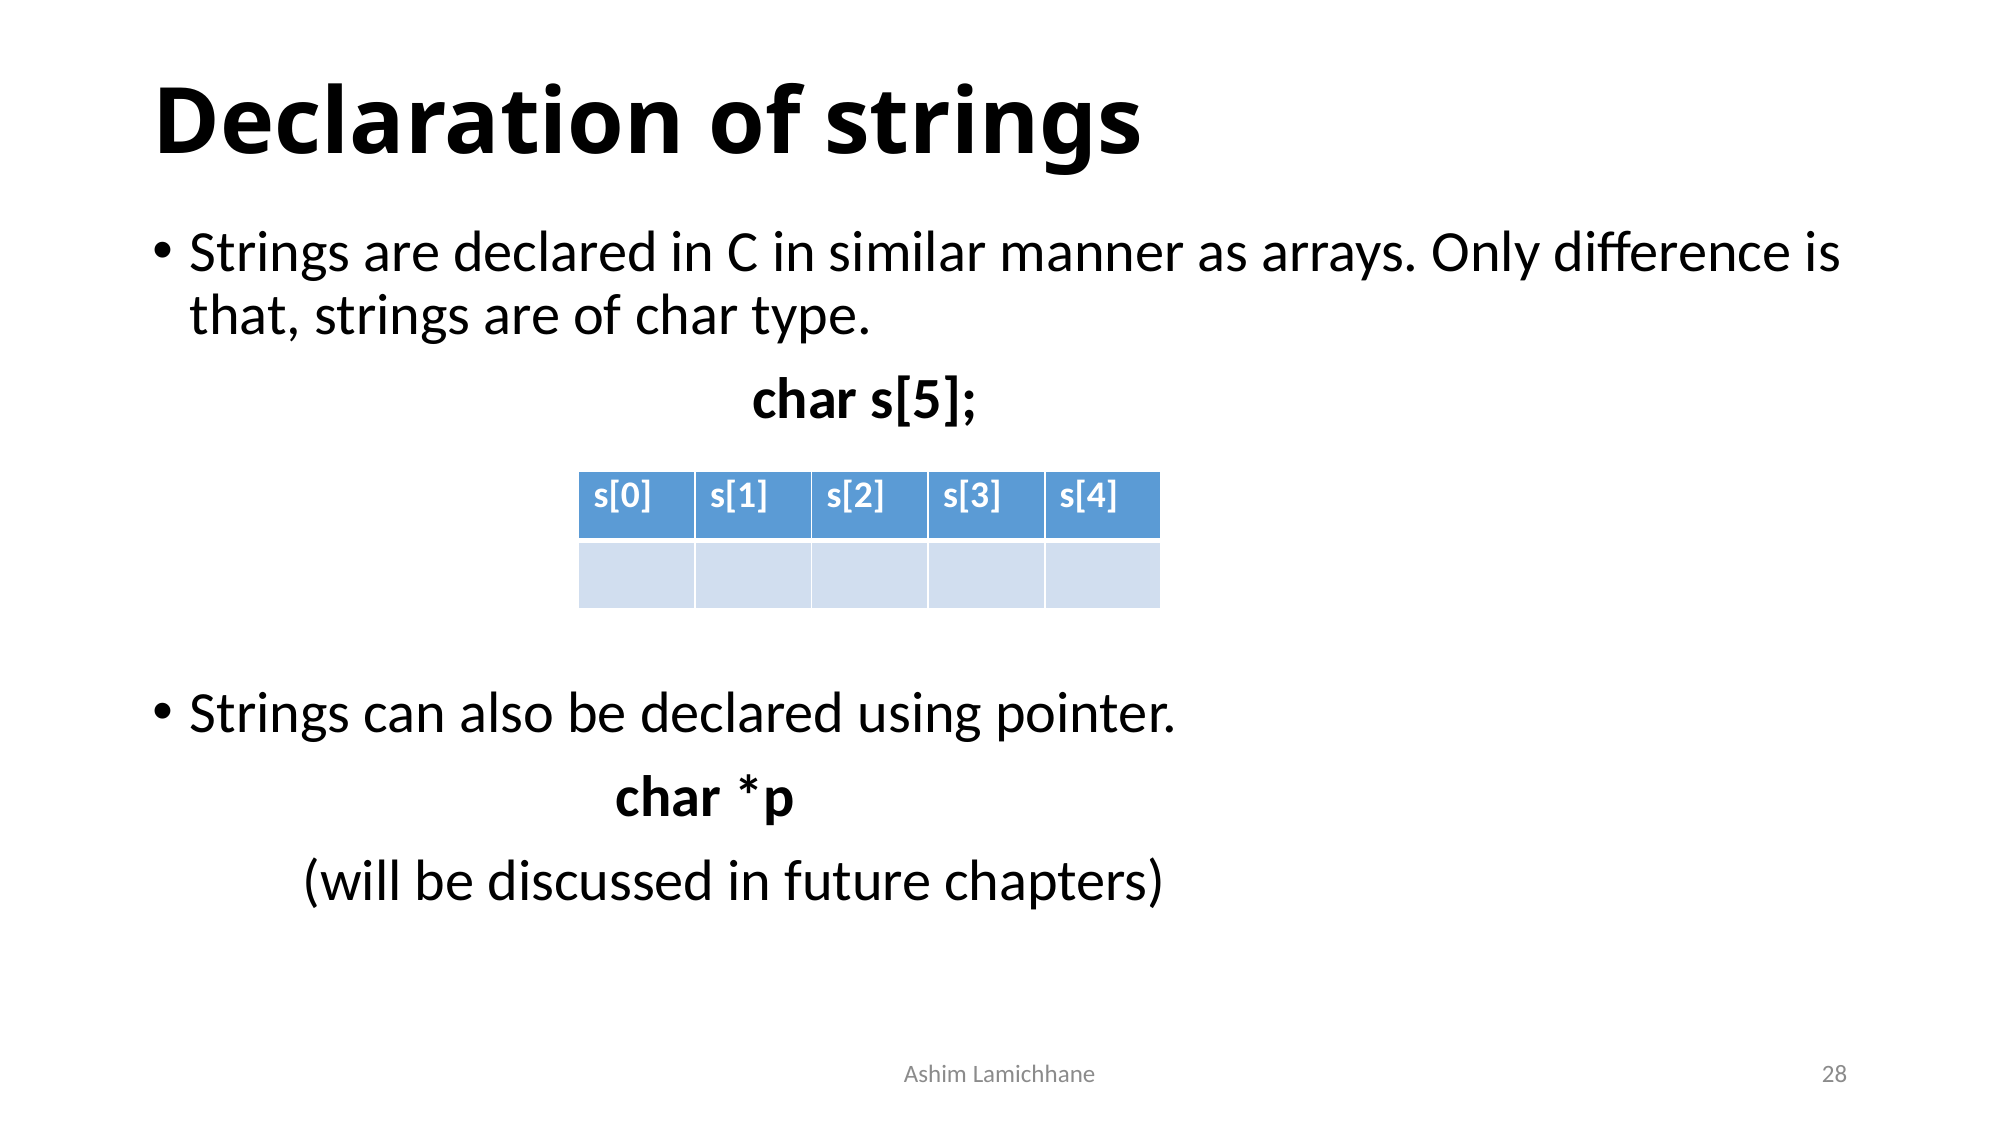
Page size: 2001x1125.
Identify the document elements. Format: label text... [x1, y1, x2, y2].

table_cell [1046, 543, 1160, 608]
slide_number 28 [1412, 1042, 1863, 1103]
table_cell [696, 543, 811, 608]
table_header s[4] [1046, 472, 1160, 538]
title Declaration of strings [137, 59, 1863, 189]
table_cell [579, 543, 694, 608]
list Strings are declared in C in similar manner as arrays. Only difference is that, strings are of char type. char s[5]; Strings can also be declared using pointer. char *p (will be discussed in future chapters) [137, 213, 1863, 1014]
footer Ashim Lamichhane [662, 1042, 1338, 1103]
table_header s[2] [812, 472, 927, 538]
table_header s[0] [579, 472, 694, 538]
table_cell [929, 543, 1044, 608]
table_header s[1] [696, 472, 811, 538]
table_cell [812, 543, 927, 608]
table_header s[3] [929, 472, 1044, 538]
